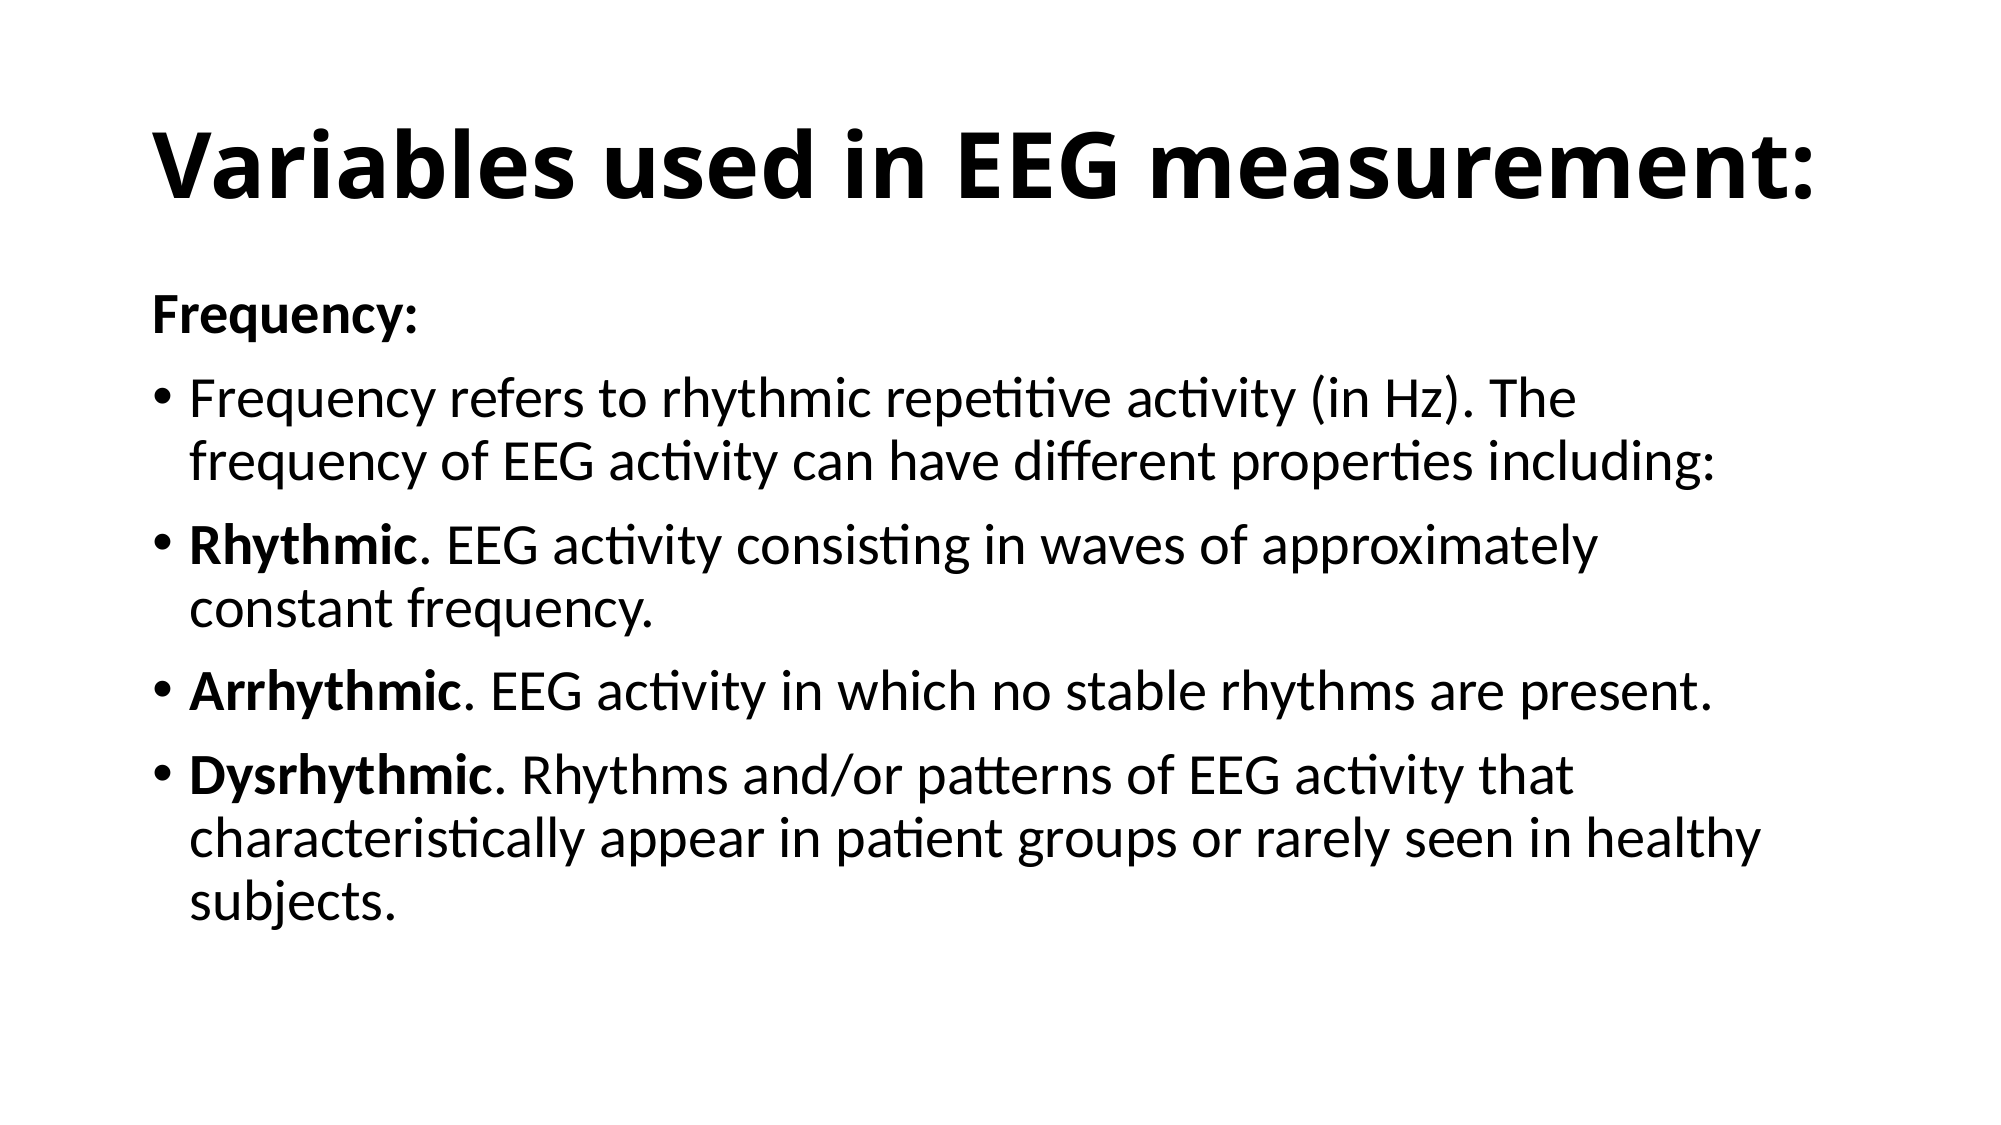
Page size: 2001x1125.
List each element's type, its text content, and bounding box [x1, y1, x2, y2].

list Frequency: Frequency refers to rhythmic repetitive activity (in Hz). The frequency of EEG activity can have different properties including: Rhythmic. EEG activity consisting in waves of approximately constant frequency. Arrhythmic. EEG activity in which no stable rhythms are present. Dysrhythmic. Rhythms and/or patterns of EEG activity that characteristically appear in patient groups or rarely seen in healthy subjects. [137, 276, 1813, 1052]
title Variables used in EEG measurement: [137, 59, 1863, 278]
